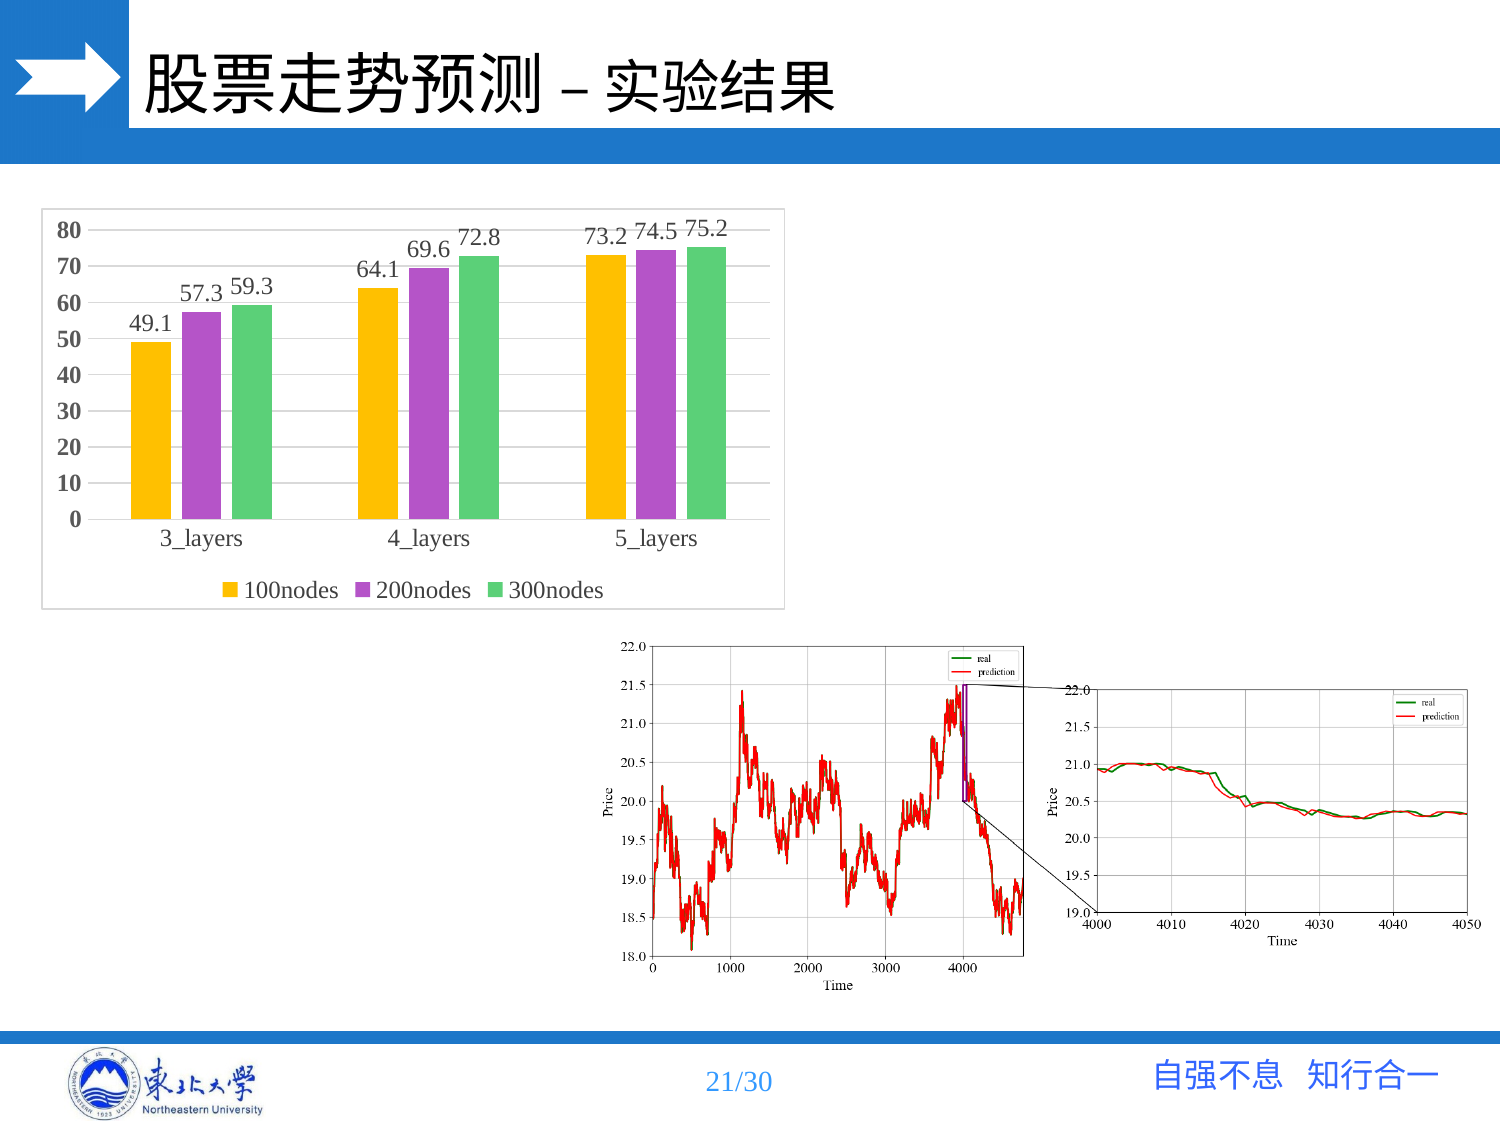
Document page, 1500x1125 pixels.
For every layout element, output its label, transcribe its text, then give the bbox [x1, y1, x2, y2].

chart [41, 207, 786, 610]
picture [0, 1031, 1500, 1044]
title 股票走势预测 – 实验结果 [128, 35, 1432, 129]
picture [0, 1, 1500, 164]
picture [64, 1046, 266, 1121]
picture [596, 634, 1488, 1000]
text_box 21/30 [690, 1055, 797, 1105]
